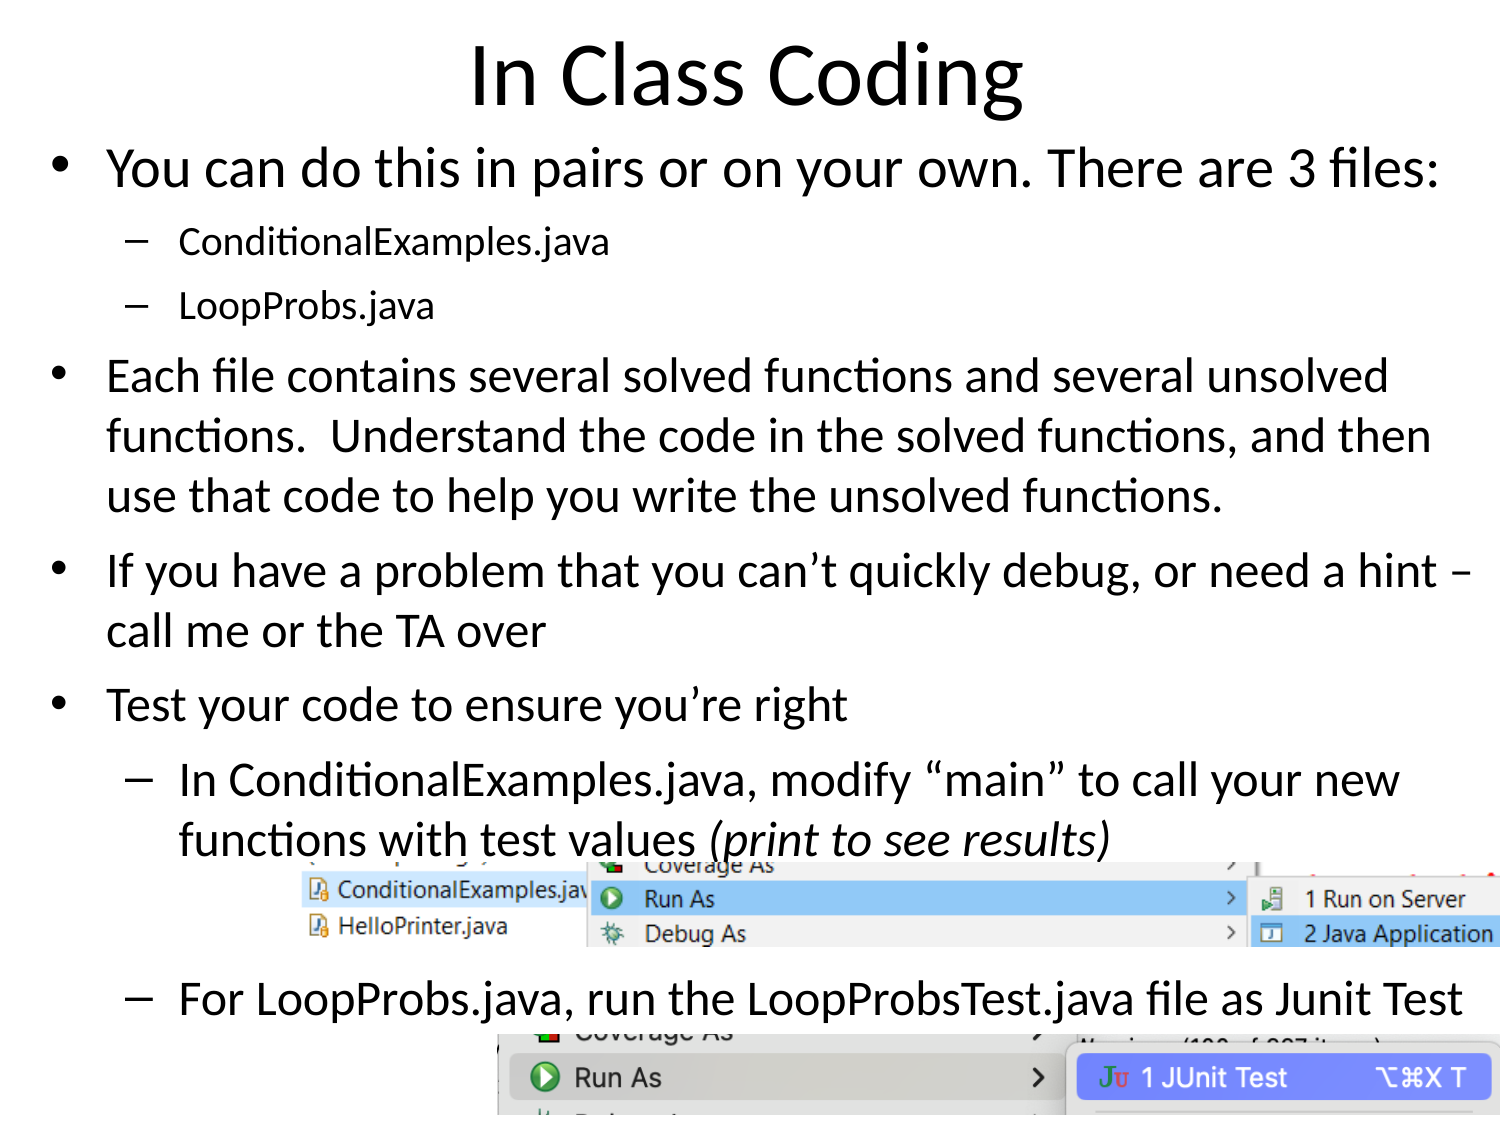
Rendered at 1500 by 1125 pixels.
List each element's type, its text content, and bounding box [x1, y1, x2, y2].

picture [299, 862, 1500, 948]
picture [497, 1034, 1500, 1115]
title In Class Coding [71, 0, 1423, 121]
list You can do this in pairs or on your own. There are 3 files: ConditionalExamples.java LoopProbs.java Each file contains several solved functions and several unsolved functions. Understand the code in the solved functions, and then use that code to help you write the unsolved functions. If you have a problem that you can’t quickly debug, or need a hint – call me or the TA over Test your code to ensure you’re right In ConditionalExamples.java, modify “main” to call your new functions with test values (print to see results) For LoopProbs.java, run the LoopProbsTest.java file as Junit Test [41, 121, 1500, 1112]
